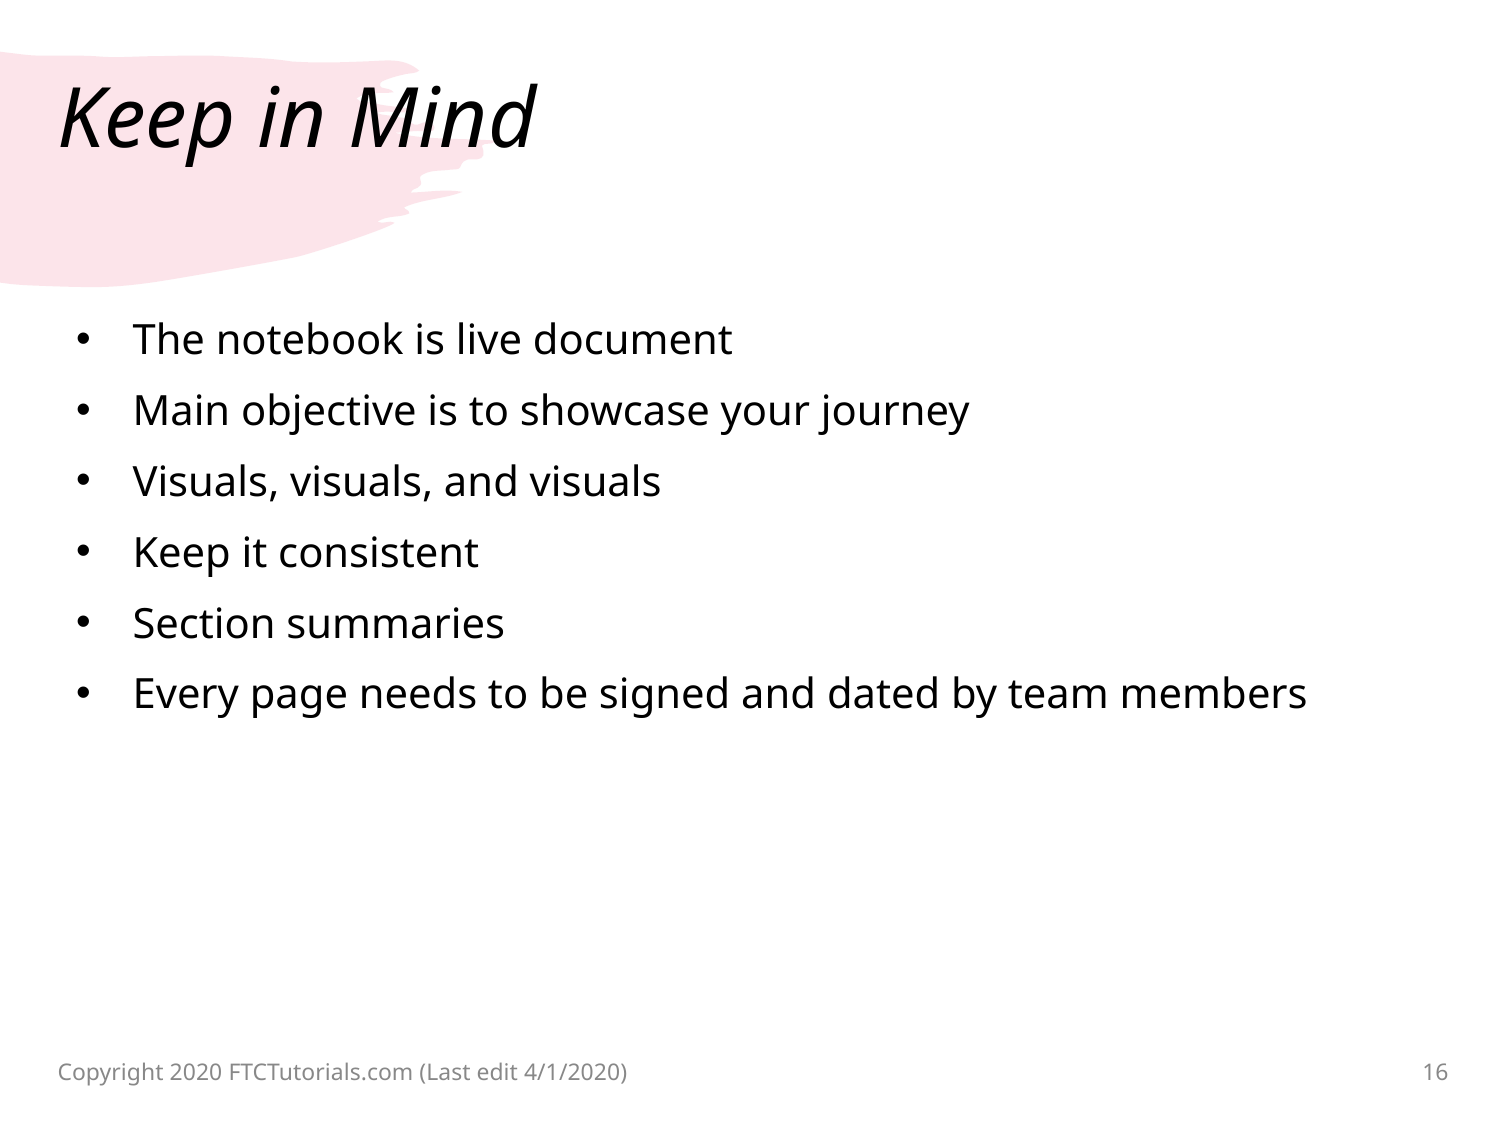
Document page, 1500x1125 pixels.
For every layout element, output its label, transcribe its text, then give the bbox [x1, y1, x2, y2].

title Keep in Mind [42, 59, 1464, 182]
slide_number 16 [1378, 1042, 1464, 1103]
list The notebook is live document Main objective is to showcase your journey Visuals, visuals, and visuals Keep it consistent Section summaries Every page needs to be signed and dated by team members [42, 305, 1464, 1030]
footer Copyright 2020 FTCTutorials.com (Last edit 4/1/2020) [42, 1042, 718, 1103]
